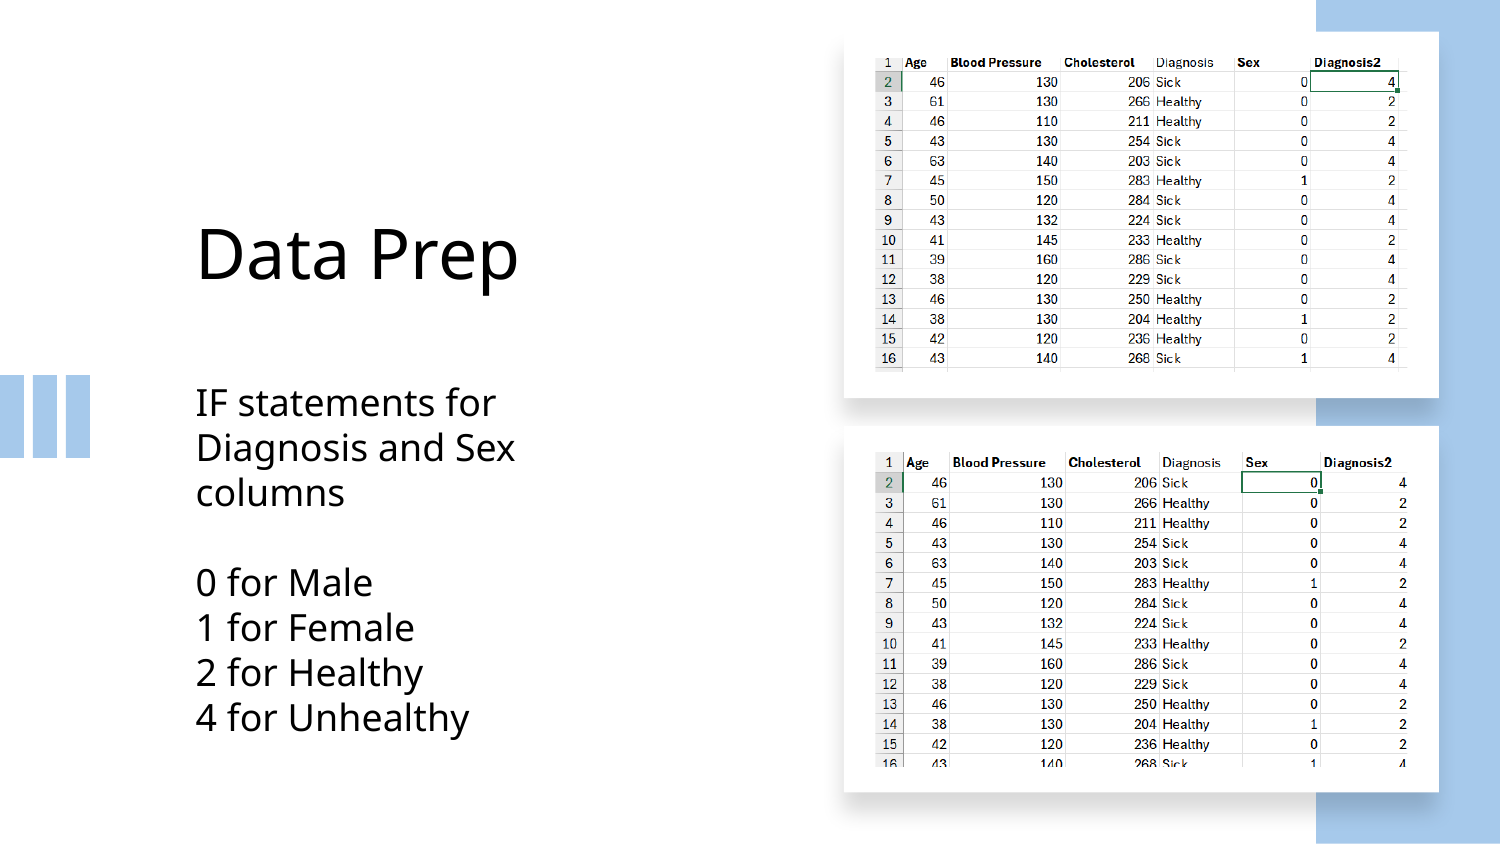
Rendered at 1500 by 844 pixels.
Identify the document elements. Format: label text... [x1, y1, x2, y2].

picture [874, 451, 1408, 767]
text_box [0, 0, 1315, 844]
text_box [842, 424, 1440, 794]
picture [874, 57, 1408, 373]
text_box IF statements for Diagnosis and Sex columns 0 for Male 1 for Female 2 for Healthy 4 for Unhealthy [180, 371, 655, 747]
text_box [842, 30, 1440, 400]
text_box Data Prep [180, 211, 557, 354]
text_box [0, 374, 91, 459]
text_box [1315, 0, 1500, 844]
